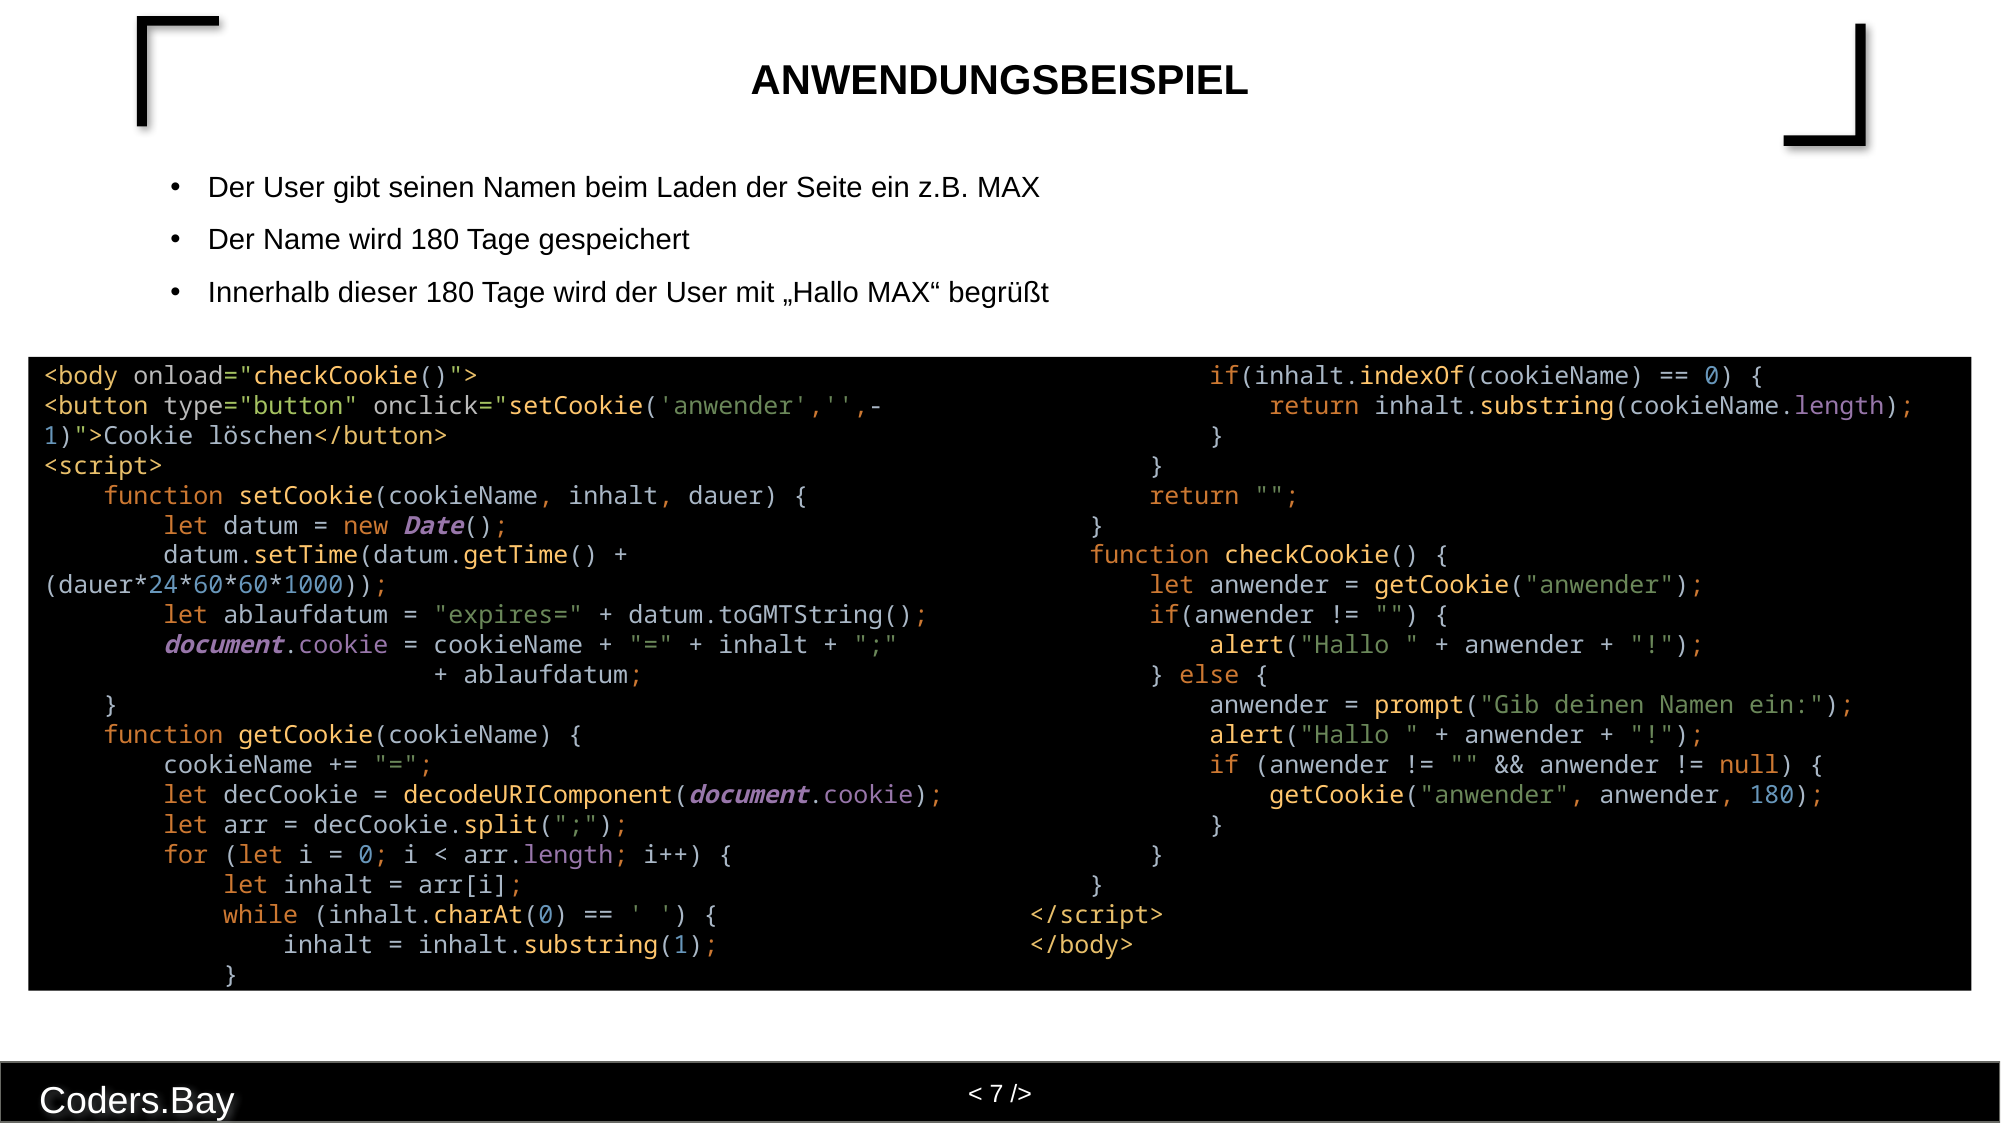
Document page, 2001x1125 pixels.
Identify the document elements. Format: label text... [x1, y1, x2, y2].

text_box <body onload="checkCookie()"> <button type="button" onclick="setCookie('anwender','',-1)">Cookie löschen</button> <script> function setCookie(cookieName, inhalt, dauer) { let datum = new Date(); datum.setTime(datum.getTime() + (dauer*24*60*60*1000)); let ablaufdatum = "expires=" + datum.toGMTString(); document.cookie = cookieName + "=" + inhalt + ";" + ablaufdatum; } function getCookie(cookieName) { cookieName += "="; let decCookie = decodeURIComponent(document.cookie); let arr = decCookie.split(";"); for (let i = 0; i < arr.length; i++) { let inhalt = arr[i]; while (inhalt.charAt(0) == ' ') { inhalt = inhalt.substring(1); } if(inhalt.indexOf(cookieName) == 0) { return inhalt.substring(cookieName.length); } } return ""; } function checkCookie() { let anwender = getCookie("anwender"); if(anwender != "") { alert("Hallo " + anwender + "!"); } else { anwender = prompt("Gib deinen Namen ein:"); alert("Hallo " + anwender + "!"); if (anwender != "" && anwender != null) { getCookie("anwender", anwender, 180); } } } </script> </body> [28, 356, 1972, 991]
list Der User gibt seinen Namen beim Laden der Seite ein z.B. MAX Der Name wird 180 Tage gespeichert Innerhalb dieser 180 Tage wird der User mit „Hallo MAX“ begrüßt [155, 165, 1423, 318]
title Anwendungsbeispiel [155, 36, 1845, 127]
